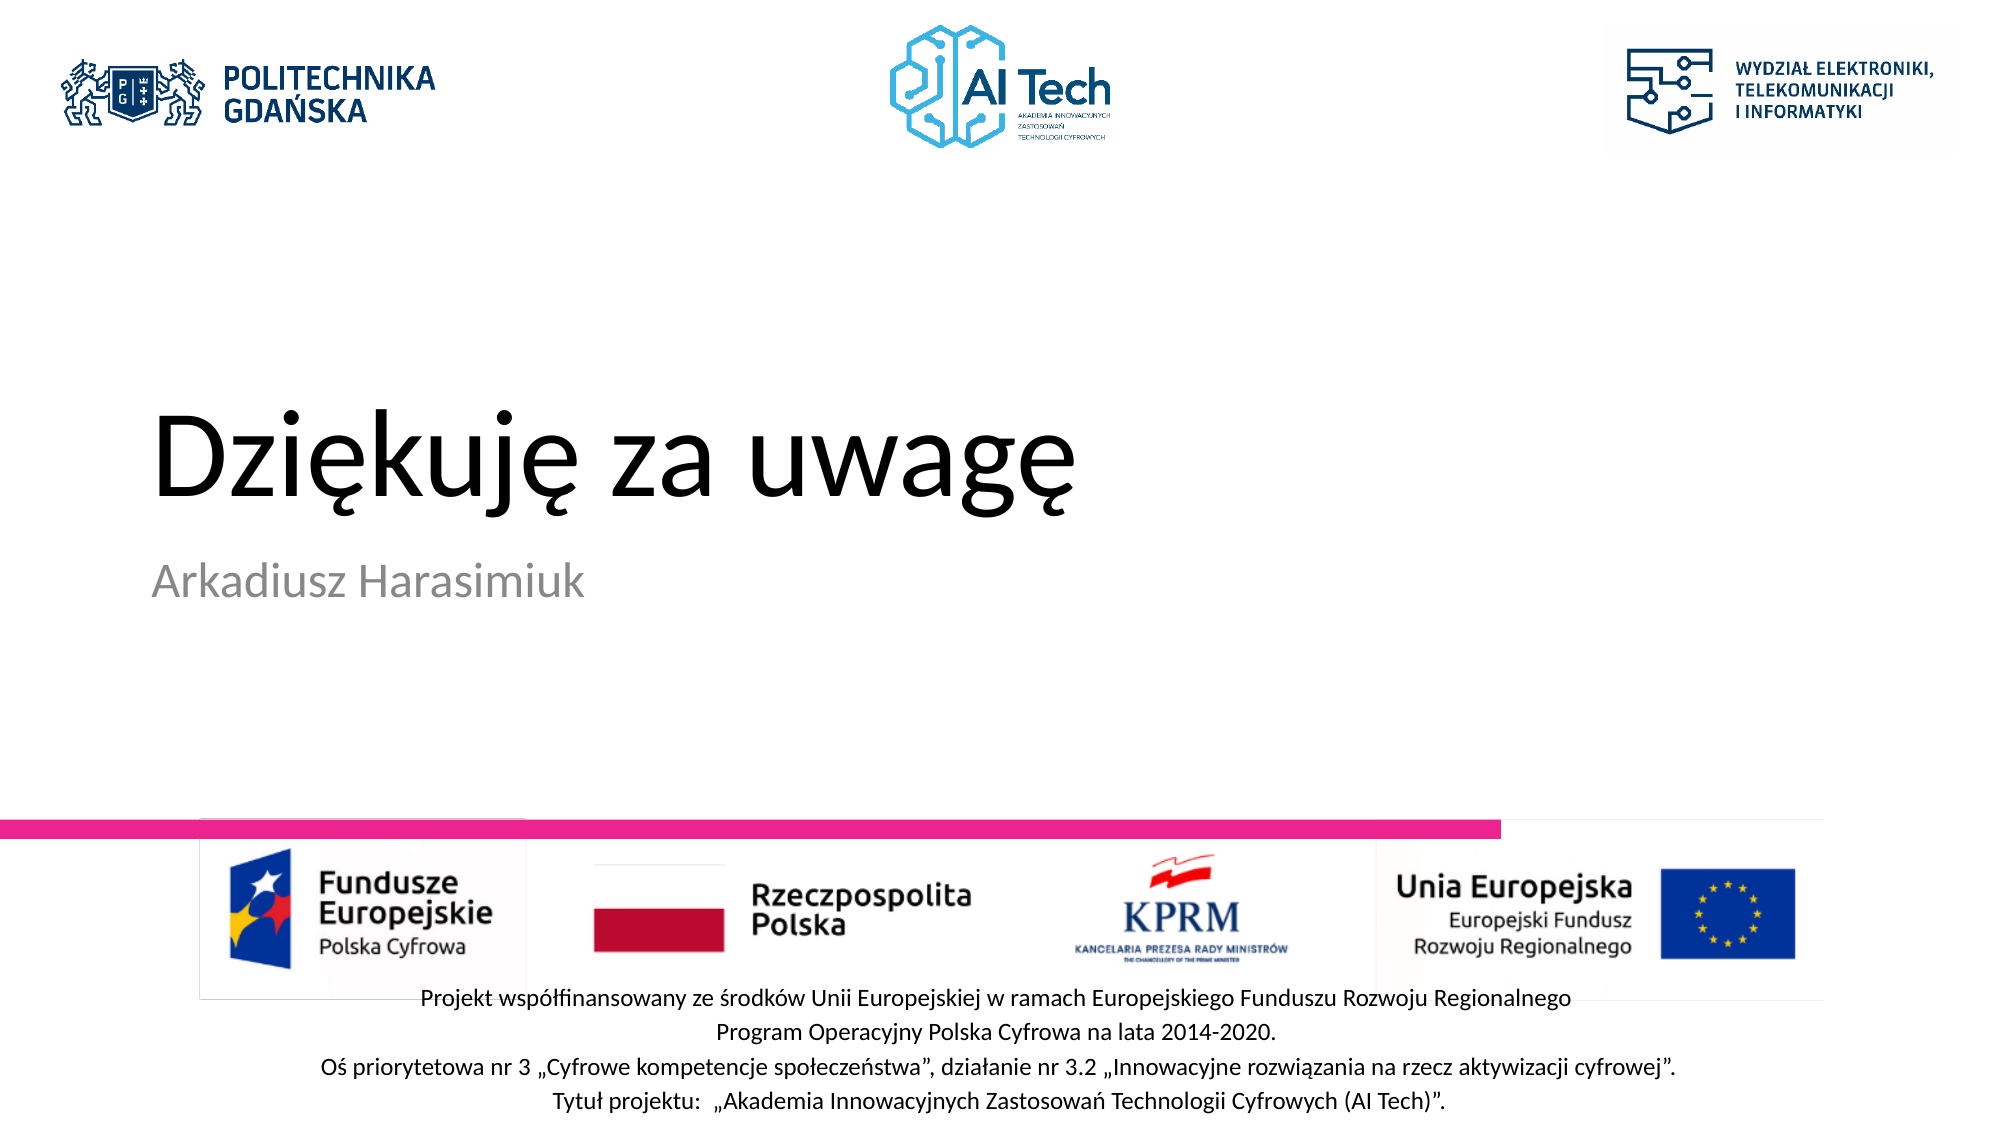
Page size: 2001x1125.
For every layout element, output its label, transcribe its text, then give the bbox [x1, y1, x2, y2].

title Dziękuję za uwagę [136, 120, 1862, 531]
picture [29, 36, 467, 134]
picture [1603, 25, 1955, 155]
picture [890, 25, 1110, 120]
picture [174, 793, 1825, 1077]
list Arkadiusz Harasimiuk [136, 546, 1862, 793]
picture [787, 1065, 793, 1073]
picture [356, 1065, 362, 1073]
picture [684, 1065, 690, 1073]
